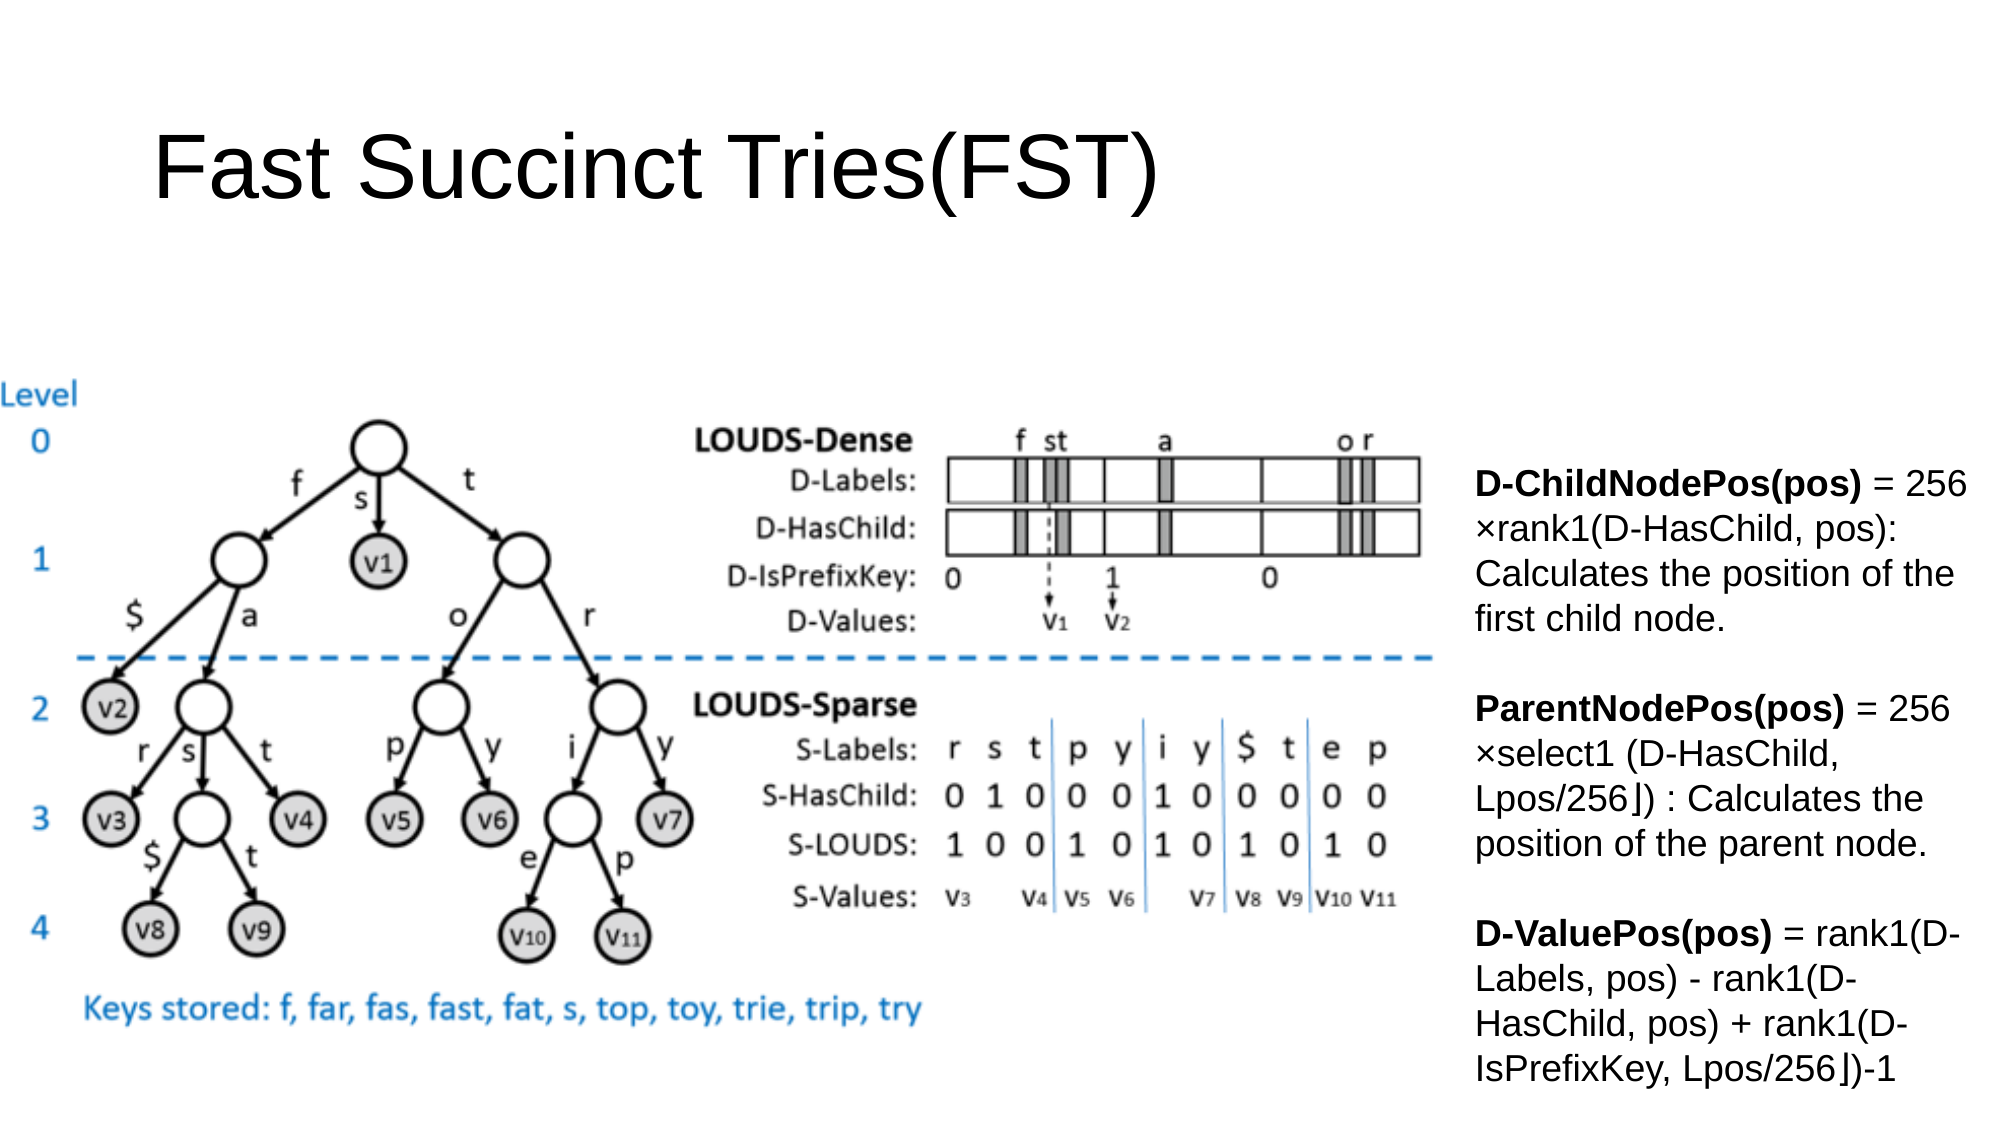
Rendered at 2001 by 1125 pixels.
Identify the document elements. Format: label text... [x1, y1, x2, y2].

text_box D-ChildNodePos(pos) = 256 ×rank1(D-HasChild, pos): Calculates the position of the first child node. ParentNodePos(pos) = 256 ×select1 (D-HasChild, Lpos/256⌋) : Calculates the position of the parent node. D-ValuePos(pos) = rank1(D-Labels, pos) - rank1(D-HasChild, pos) + rank1(D-IsPrefixKey, Lpos/256⌋)-1 [1508, 451, 2000, 1096]
title Fast Succinct Tries(FST) [137, 59, 1863, 278]
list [0, 361, 1508, 1112]
